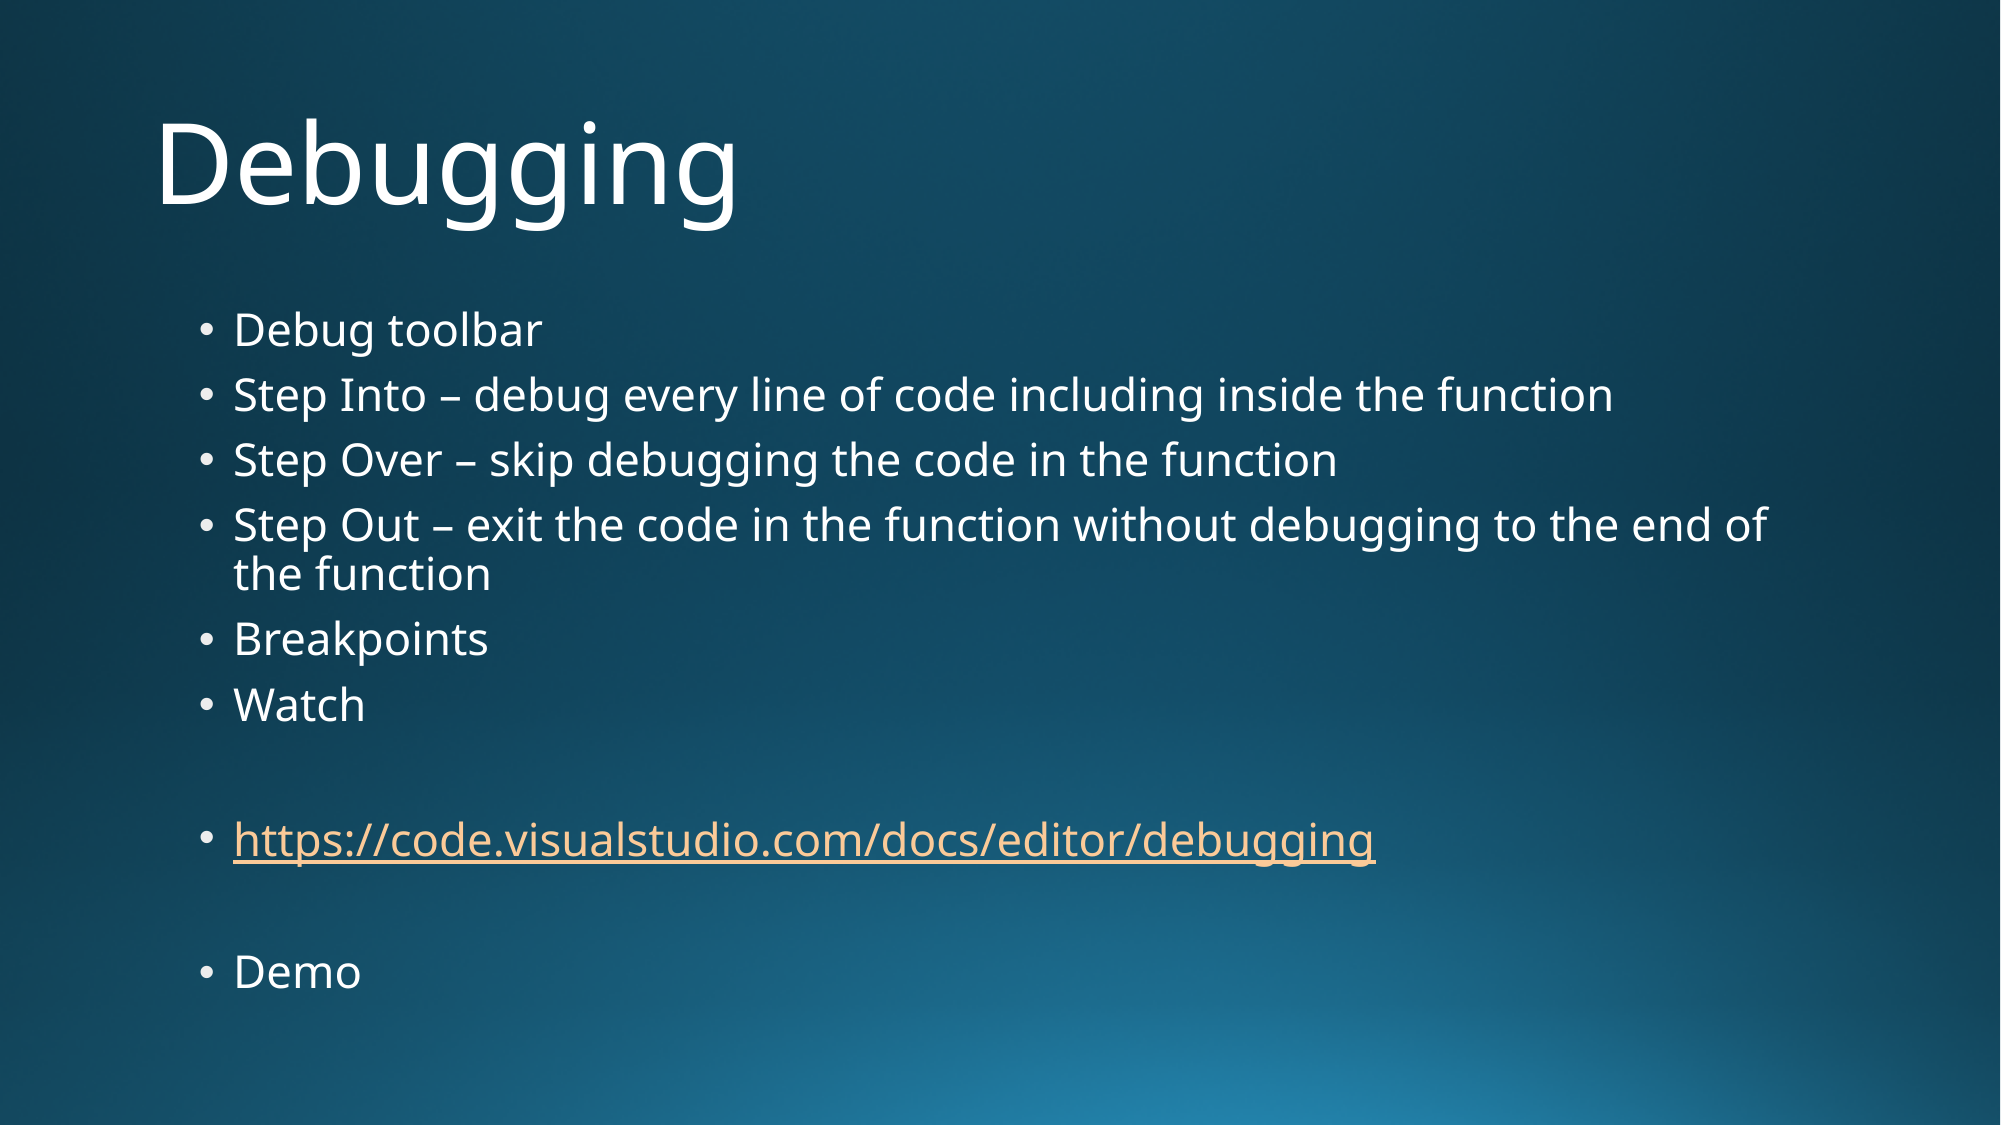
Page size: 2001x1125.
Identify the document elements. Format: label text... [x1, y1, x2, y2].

list Debug toolbar Step Into – debug every line of code including inside the function Step Over – skip debugging the code in the function Step Out – exit the code in the function without debugging to the end of the function Breakpoints Watch https://code.visualstudio.com/docs/editor/debugging Demo [183, 299, 1863, 1014]
picture [0, 0, 2001, 1125]
title Debugging [137, 59, 1863, 278]
